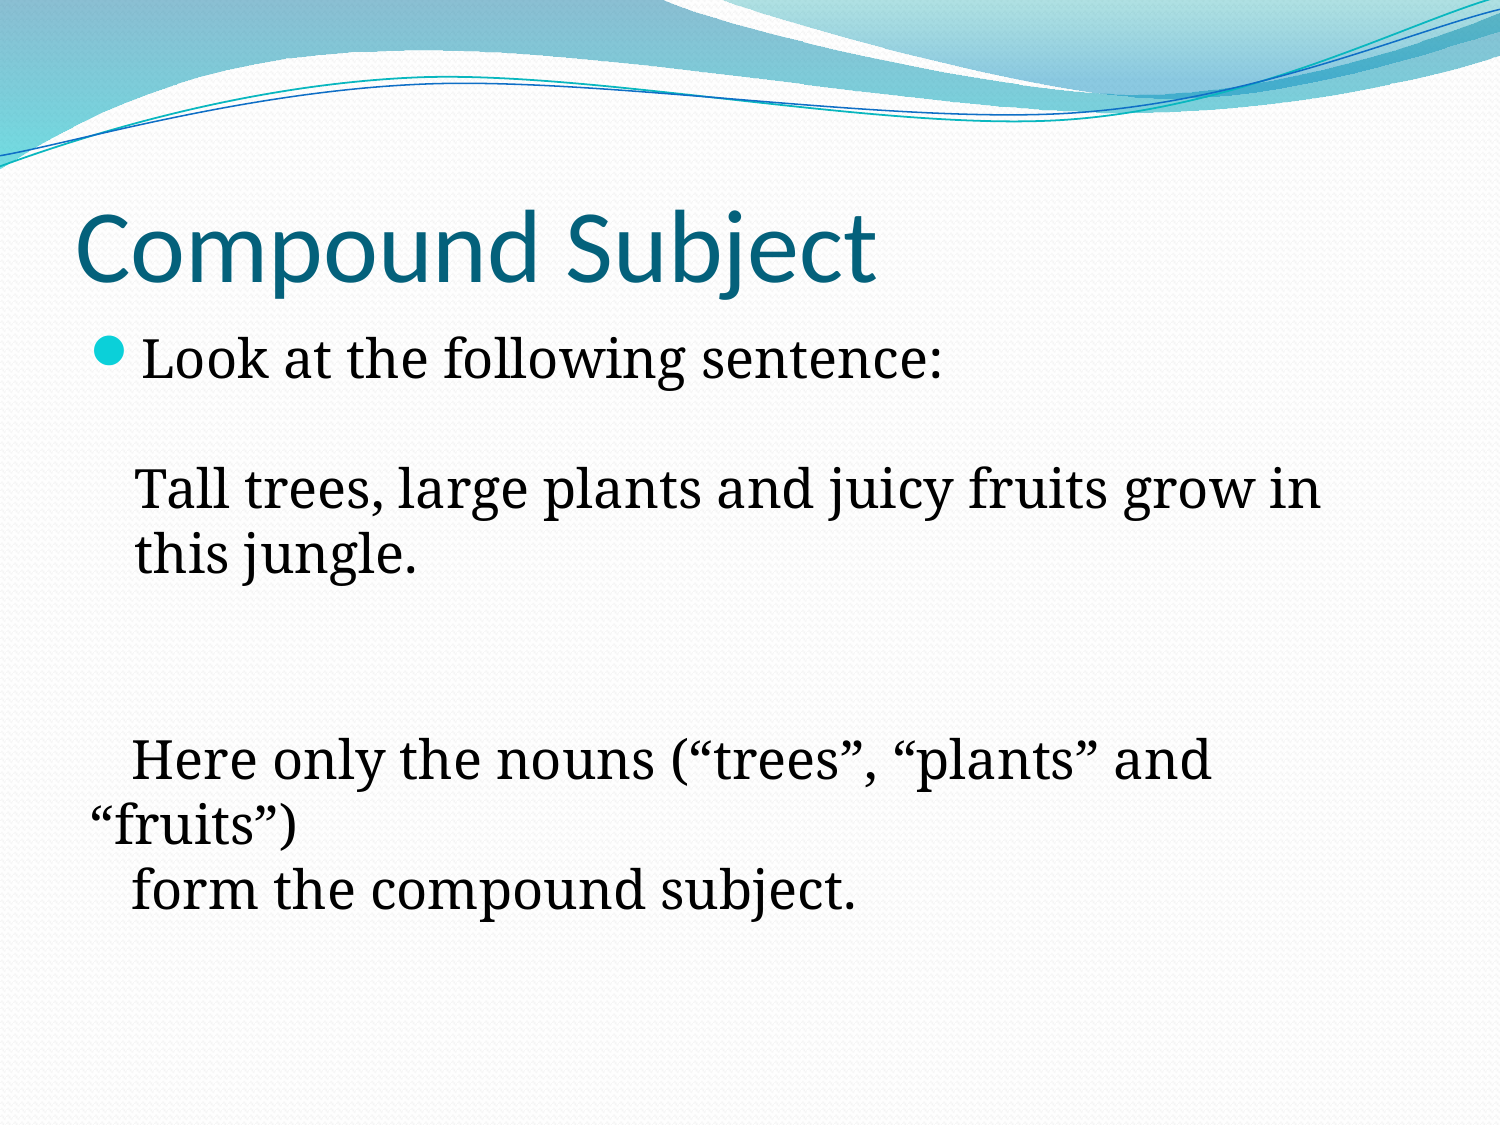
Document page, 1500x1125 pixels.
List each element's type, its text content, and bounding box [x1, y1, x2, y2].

title Compound Subject [75, 115, 1425, 303]
list Look at the following sentence: Tall trees, large plants and juicy fruits grow in this jungle. Here only the nouns (“trees”, “plants” and “fruits”) form the compound subject. [75, 317, 1425, 1038]
